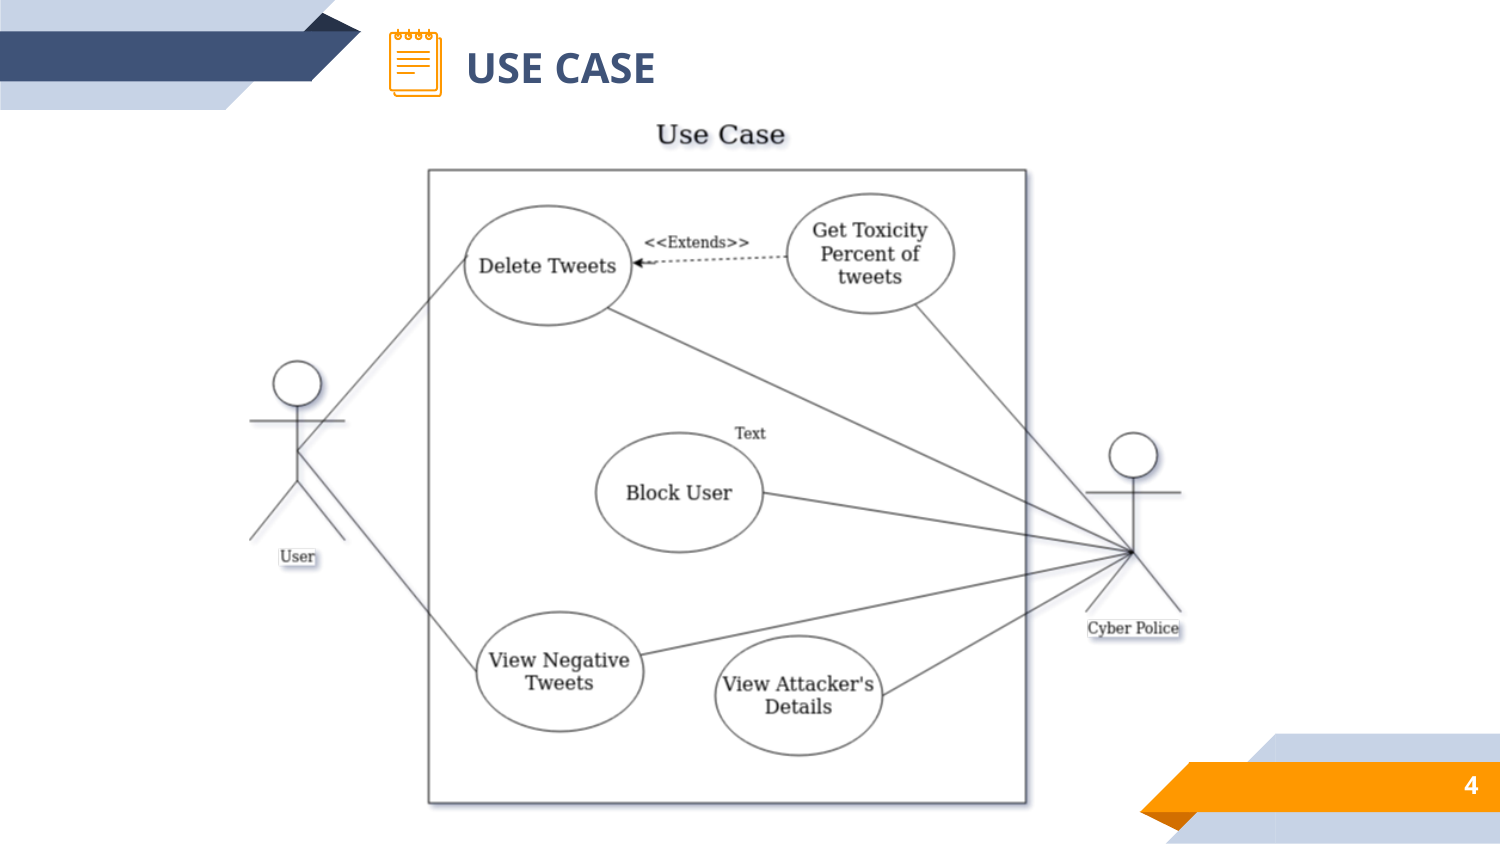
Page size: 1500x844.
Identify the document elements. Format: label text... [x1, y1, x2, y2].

slide_number ‹#› [1249, 760, 1494, 813]
title USE CASE [450, 3, 1314, 130]
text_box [389, 29, 441, 97]
picture [248, 116, 1195, 817]
